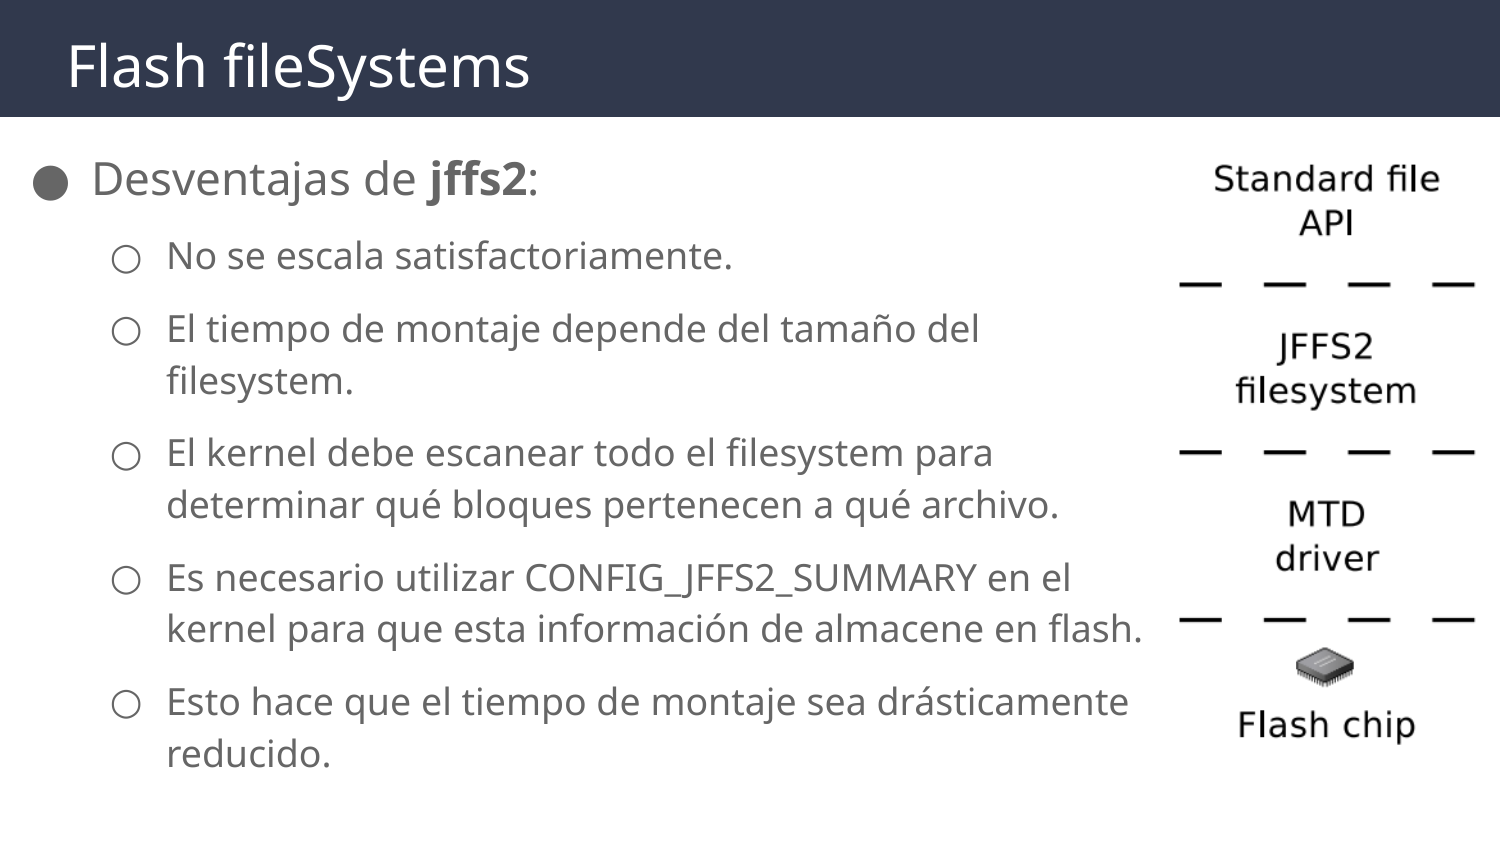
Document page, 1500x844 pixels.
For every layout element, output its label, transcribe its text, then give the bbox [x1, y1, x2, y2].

list Desventajas de jffs2: No se escala satisfactoriamente. El tiempo de montaje depende del tamaño del filesystem. El kernel debe escanear todo el filesystem para determinar qué bloques pertenecen a qué archivo. Es necesario utilizar CONFIG_JFFS2_SUMMARY en el kernel para que esta información de almacene en flash. Esto hace que el tiempo de montaje sea drásticamente reducido. [1, 126, 1160, 817]
picture [1131, 152, 1500, 768]
title Flash fileSystems [51, 14, 1449, 117]
